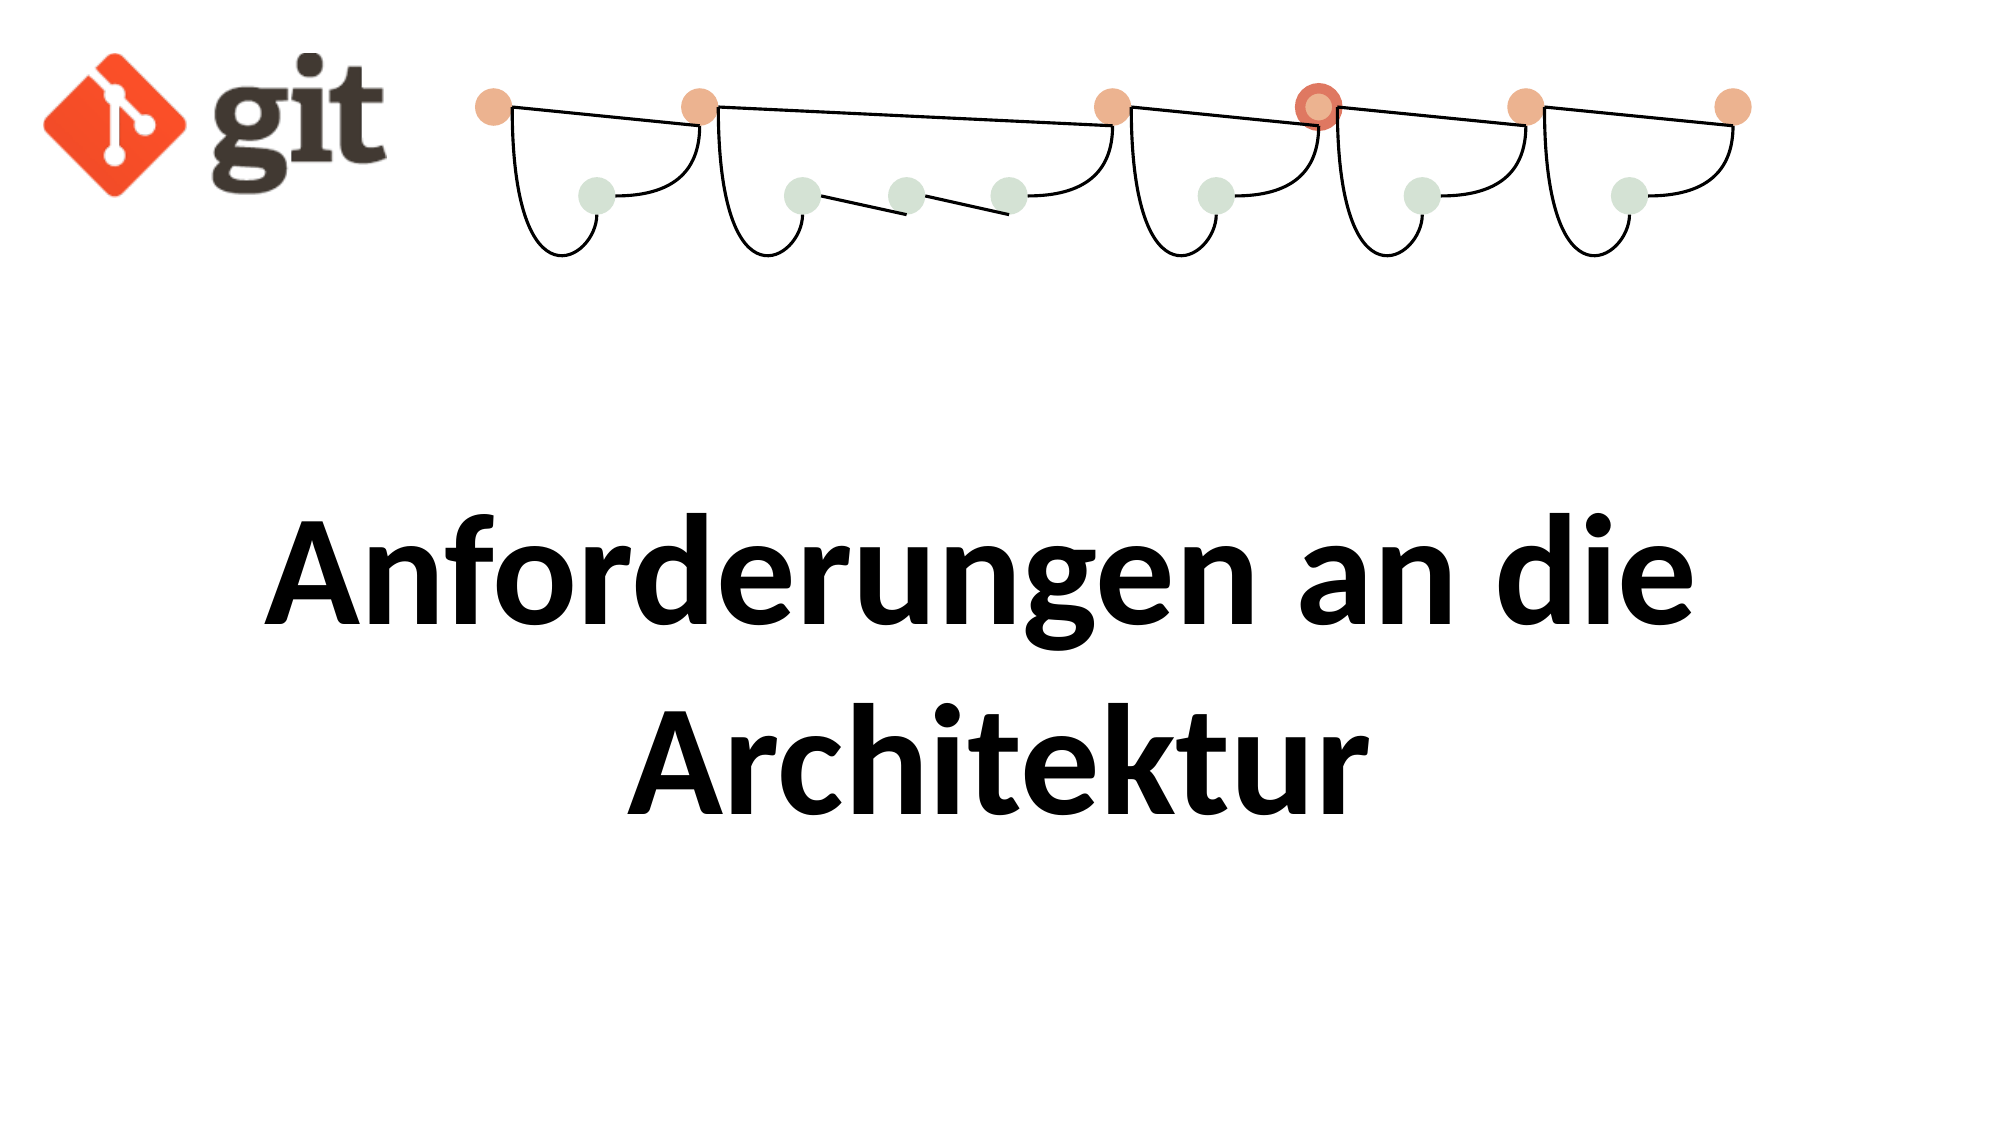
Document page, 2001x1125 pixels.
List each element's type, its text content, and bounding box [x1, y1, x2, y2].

text_box [473, 87, 514, 127]
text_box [1337, 107, 1404, 196]
text_box [1299, 87, 1339, 127]
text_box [718, 107, 784, 196]
text_box [1713, 87, 1753, 127]
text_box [1648, 107, 1715, 196]
text_box Anforderungen an die Architektur [144, 458, 1855, 854]
text_box [782, 176, 823, 216]
text_box [1402, 176, 1442, 216]
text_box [615, 107, 682, 196]
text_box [1027, 107, 1094, 196]
text_box [1609, 176, 1649, 216]
text_box [886, 176, 927, 216]
text_box [680, 87, 720, 127]
text_box [989, 176, 1029, 216]
text_box [1093, 87, 1133, 127]
text_box [1196, 176, 1236, 216]
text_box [1440, 107, 1508, 196]
text_box [1506, 87, 1546, 127]
picture [43, 53, 387, 198]
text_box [1131, 107, 1198, 196]
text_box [1234, 107, 1301, 196]
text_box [1544, 107, 1611, 196]
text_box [512, 107, 579, 196]
text_box [577, 176, 617, 216]
